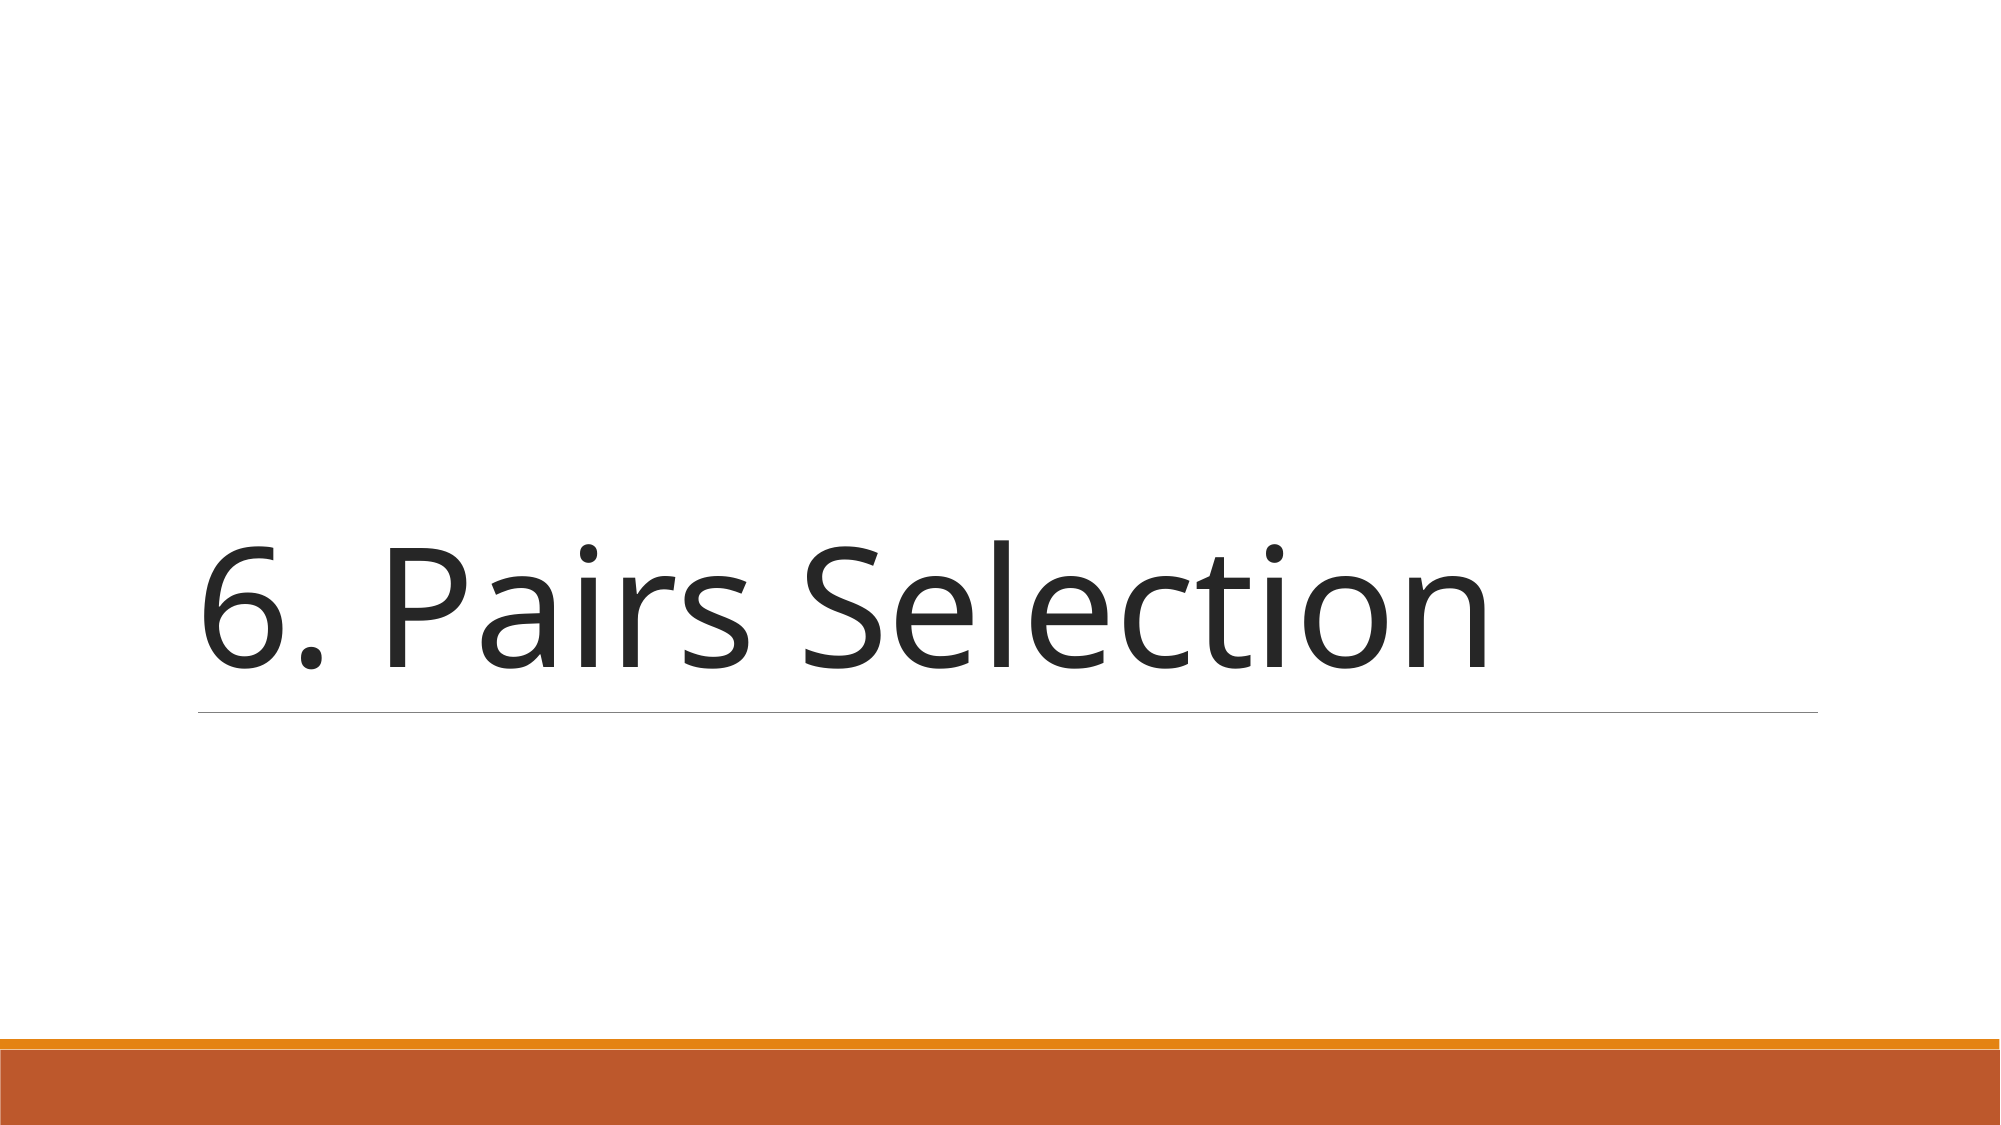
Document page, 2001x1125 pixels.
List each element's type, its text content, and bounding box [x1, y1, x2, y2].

title 6. Pairs Selection [180, 124, 1830, 710]
